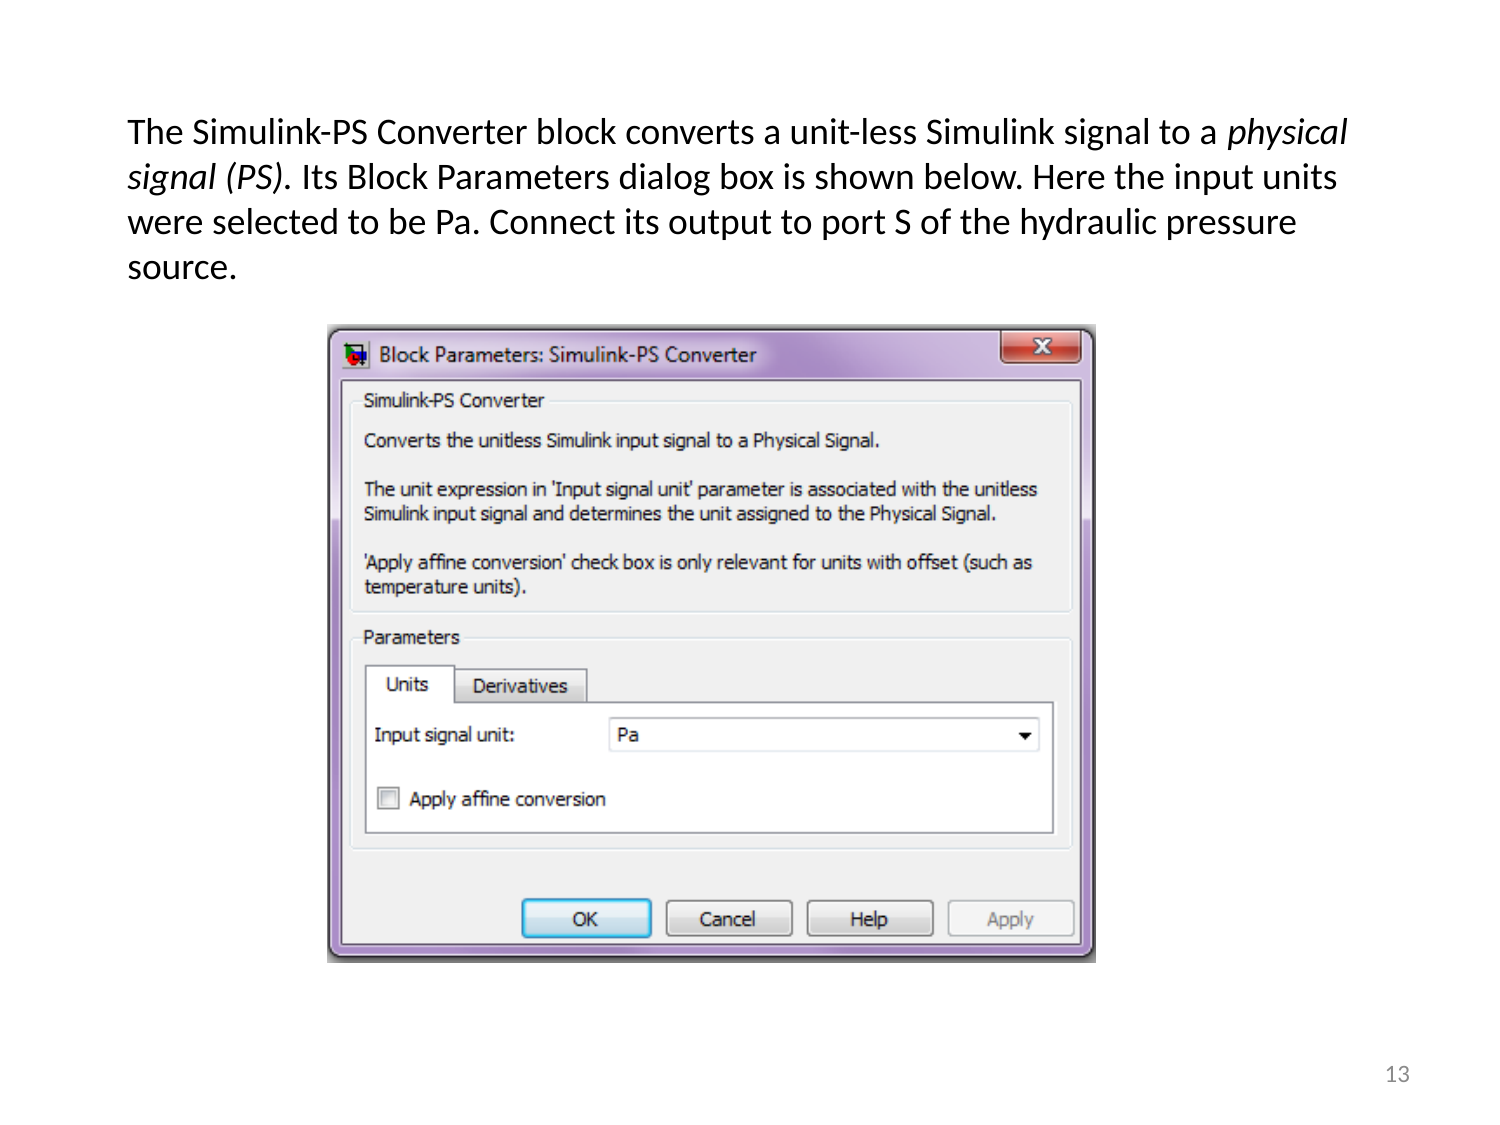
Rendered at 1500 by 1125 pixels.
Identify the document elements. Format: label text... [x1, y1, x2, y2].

text_box The Simulink-PS Converter block converts a unit-less Simulink signal to a physical signal (PS). Its Block Parameters dialog box is shown below. Here the input units were selected to be Pa. Connect its output to port S of the hydraulic pressure source. [112, 99, 1400, 295]
picture [327, 324, 1096, 963]
slide_number 13 [1074, 1042, 1425, 1103]
